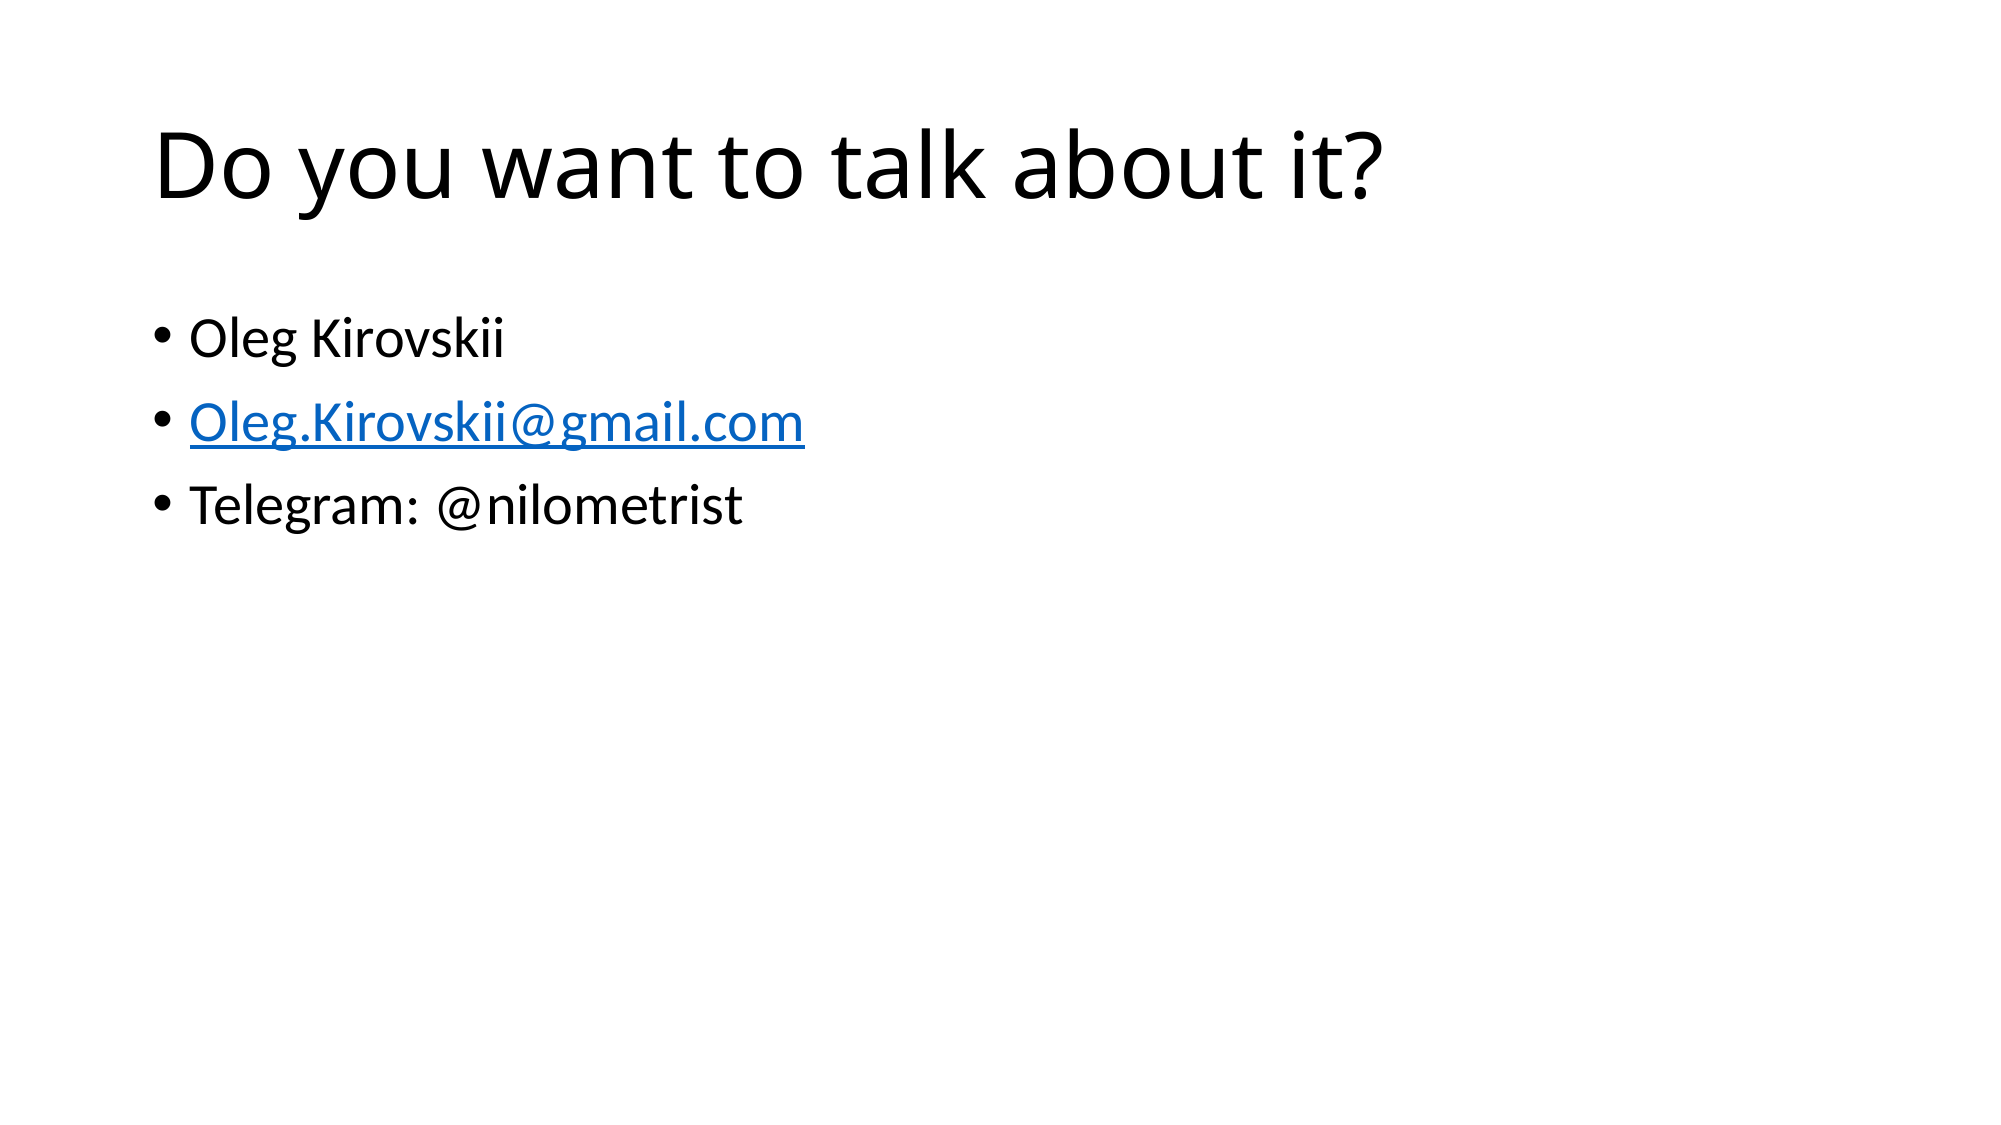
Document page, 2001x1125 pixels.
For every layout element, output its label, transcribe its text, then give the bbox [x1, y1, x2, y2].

title Do you want to talk about it? [137, 59, 1863, 278]
list Oleg Kirovskii Oleg.Kirovskii@gmail.com Telegram: @nilometrist [137, 299, 1863, 1014]
